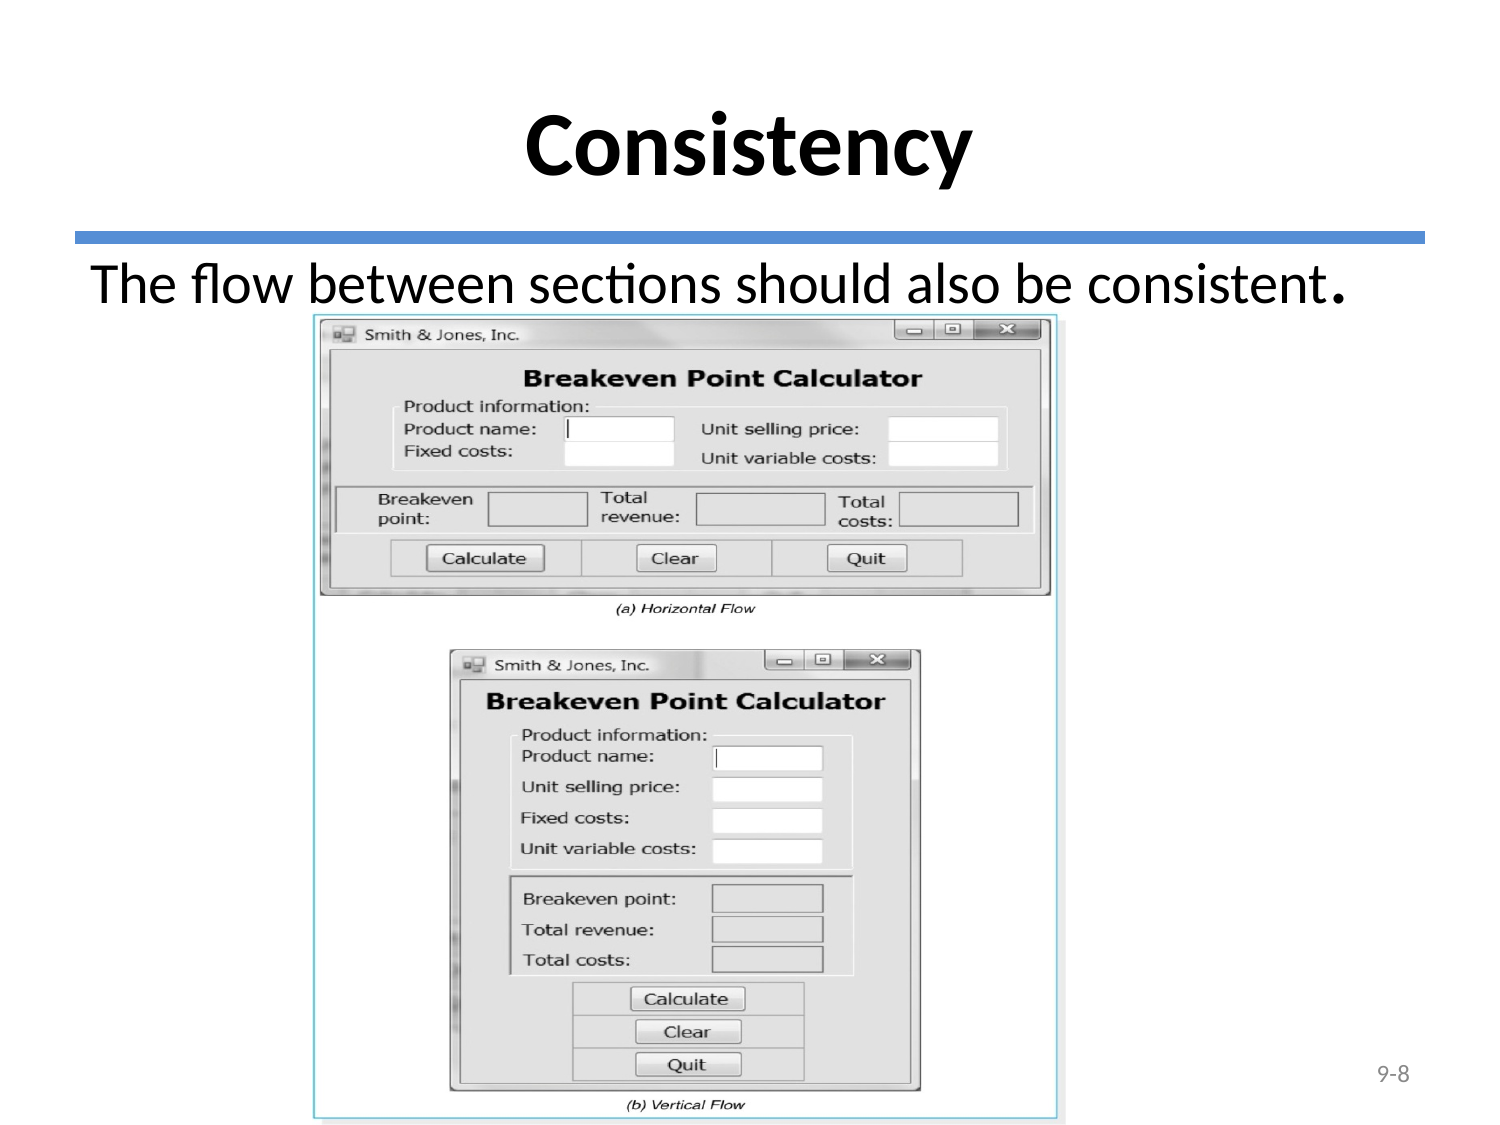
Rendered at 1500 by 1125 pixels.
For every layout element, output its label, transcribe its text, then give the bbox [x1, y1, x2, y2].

text_box 9-7 [1074, 1042, 1425, 1103]
picture [312, 312, 1067, 1125]
list The flow between sections should also be consistent. [75, 233, 1425, 955]
title Consistency [75, 45, 1425, 233]
